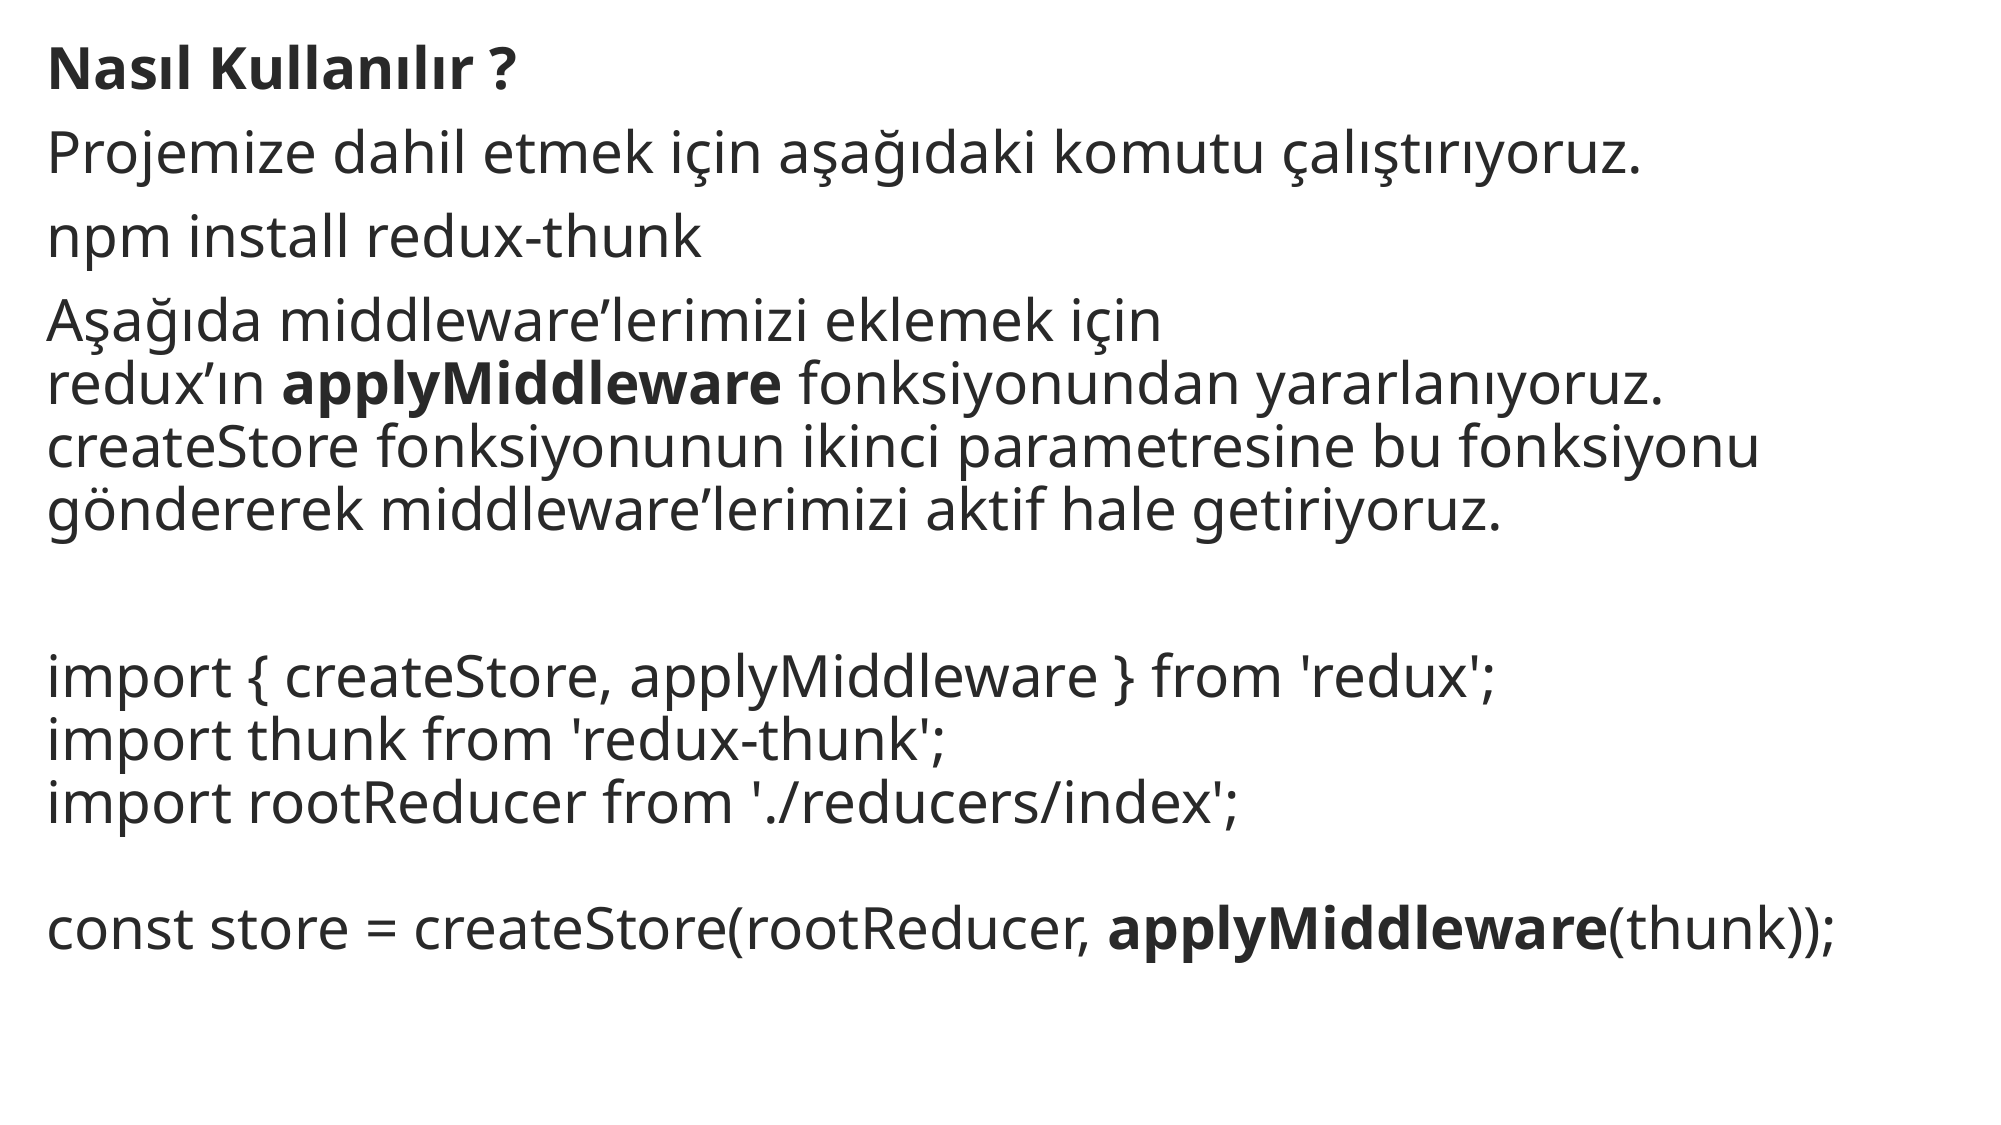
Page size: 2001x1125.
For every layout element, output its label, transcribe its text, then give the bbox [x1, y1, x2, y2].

list Nasıl Kullanılır ? Projemize dahil etmek için aşağıdaki komutu çalıştırıyoruz. npm install redux-thunk Aşağıda middleware’lerimizi eklemek için redux’ın applyMiddleware fonksiyonundan yararlanıyoruz. createStore fonksiyonunun ikinci parametresine bu fonksiyonu göndererek middleware’lerimizi aktif hale getiriyoruz. import { createStore, applyMiddleware } from 'redux'; import thunk from 'redux-thunk'; import rootReducer from './reducers/index'; const store = createStore(rootReducer, applyMiddleware(thunk)); [31, 31, 1954, 1093]
